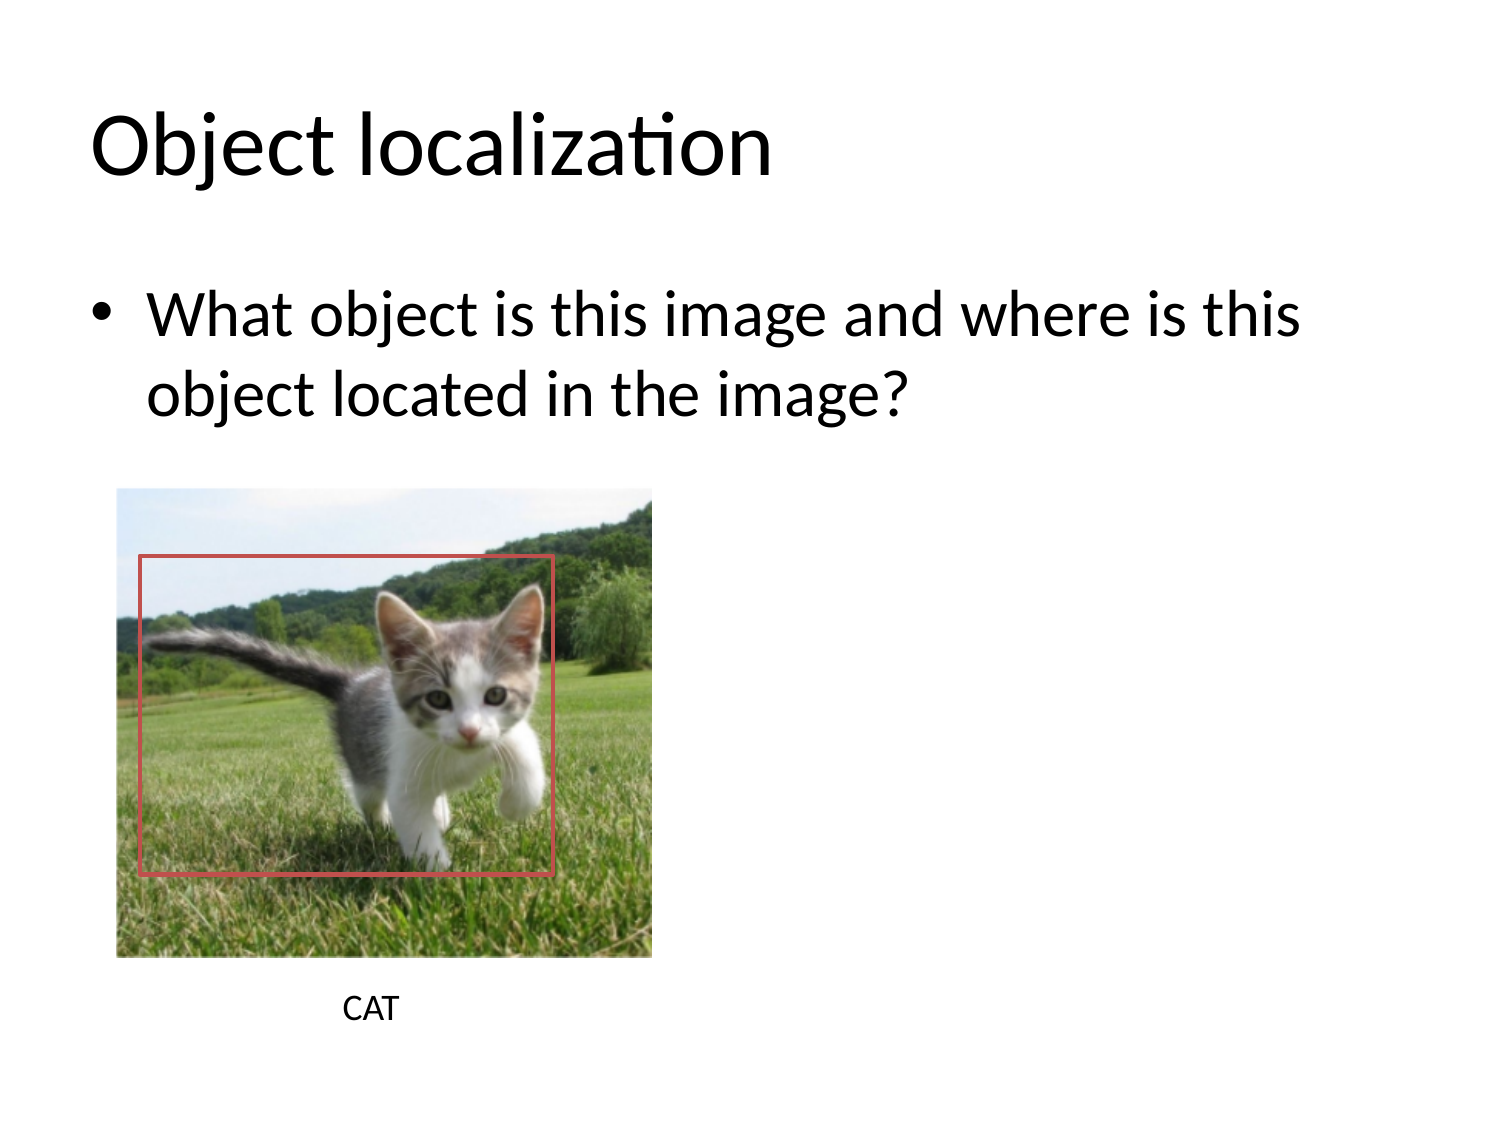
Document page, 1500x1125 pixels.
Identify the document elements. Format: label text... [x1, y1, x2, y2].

list What object is this image and where is this object located in the image? [75, 262, 1425, 1005]
text_box CAT [327, 975, 440, 1036]
picture [115, 484, 652, 958]
title Object localization [75, 45, 1425, 233]
